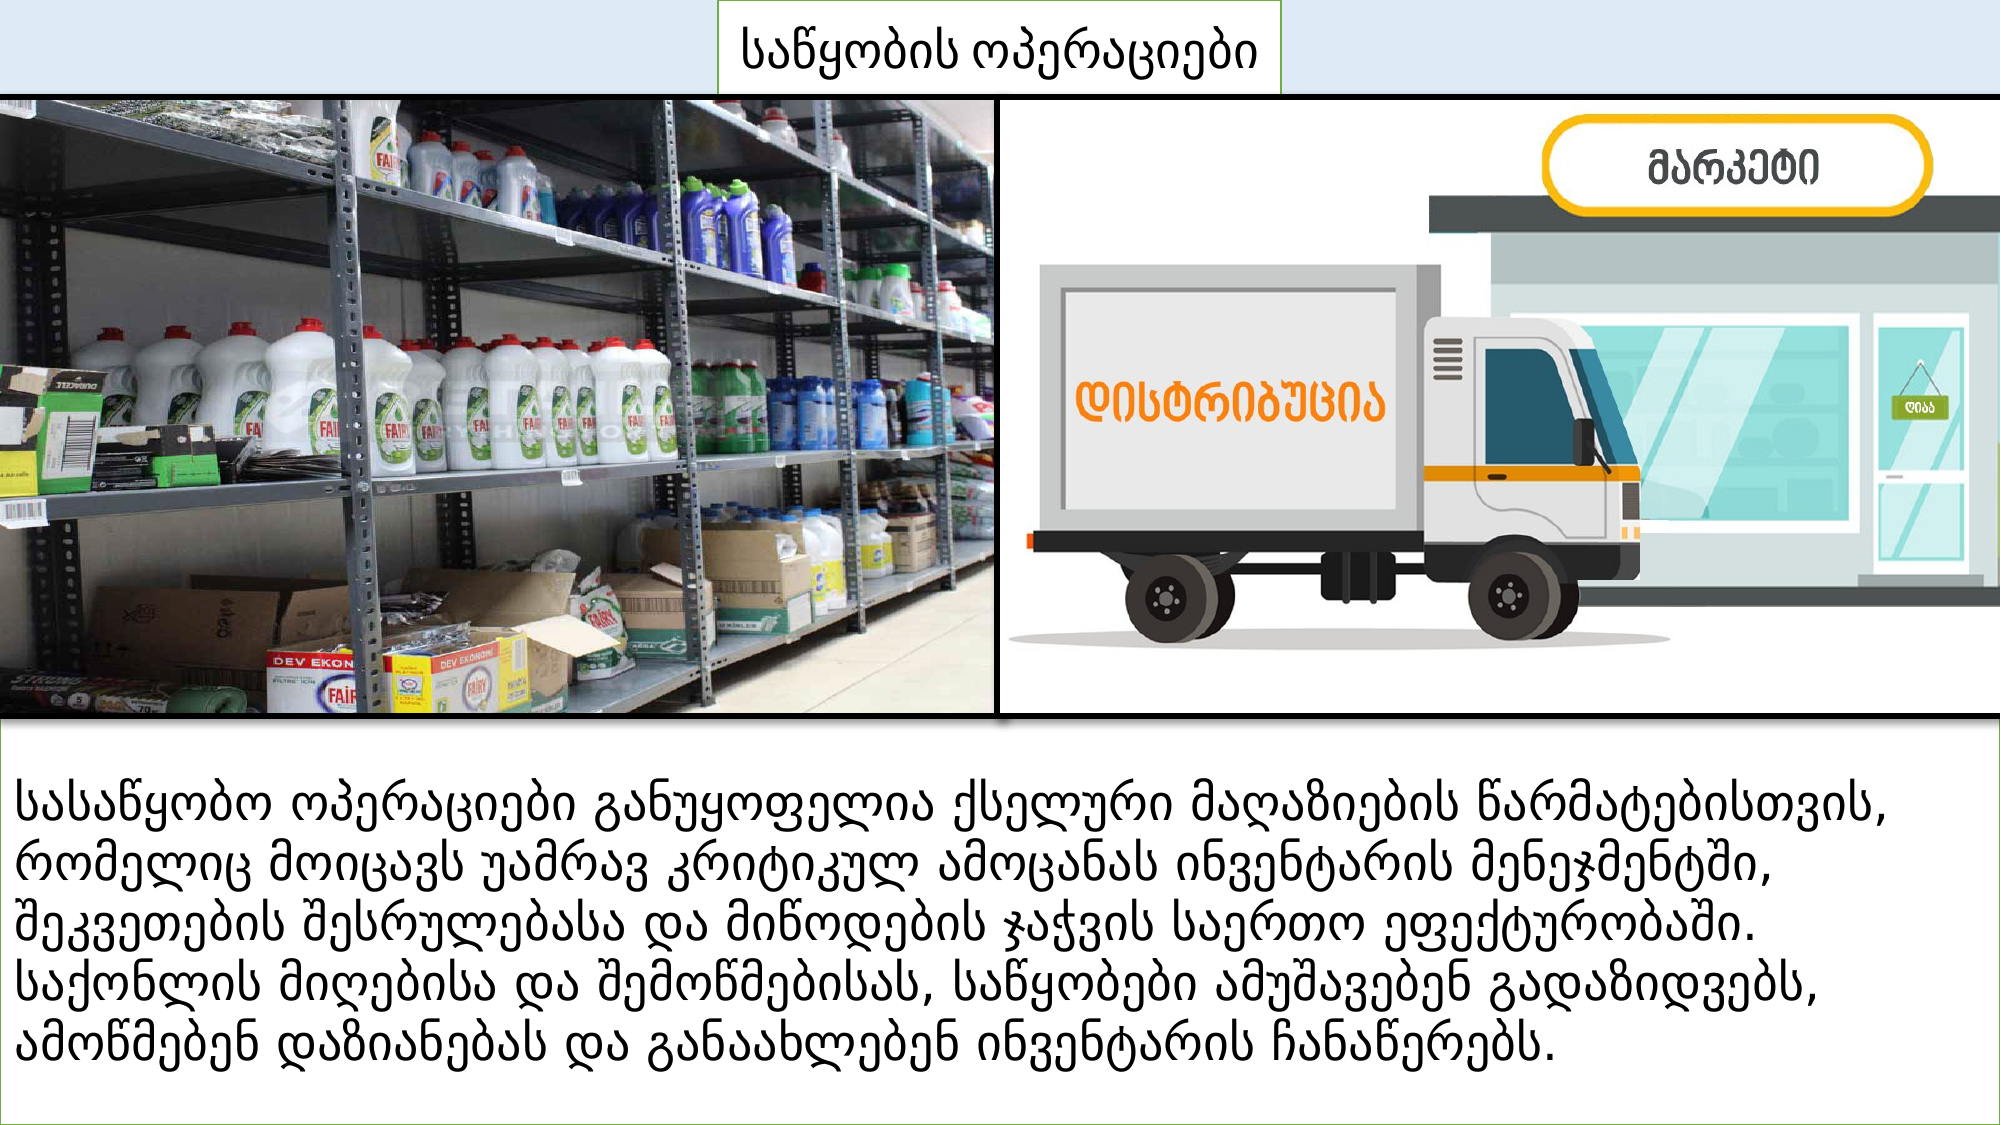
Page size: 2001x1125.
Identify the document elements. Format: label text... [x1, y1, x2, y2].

text_box სასაწყობო ოპერაციები განუყოფელია ქსელური მაღაზიების წარმატებისთვის, რომელიც მოიცავს უამრავ კრიტიკულ ამოცანას ინვენტარის მენეჯმენტში, შეკვეთების შესრულებასა და მიწოდების ჯაჭვის საერთო ეფექტურობაში. საქონლის მიღებისა და შემოწმებისას, საწყობები ამუშავებენ გადაზიდვებს, ამოწმებენ დაზიანებას და განაახლებენ ინვენტარის ჩანაწერებს. [0, 730, 2000, 1125]
text_box საწყობის ოპერაციები [717, 0, 1282, 92]
picture [0, 100, 2000, 713]
